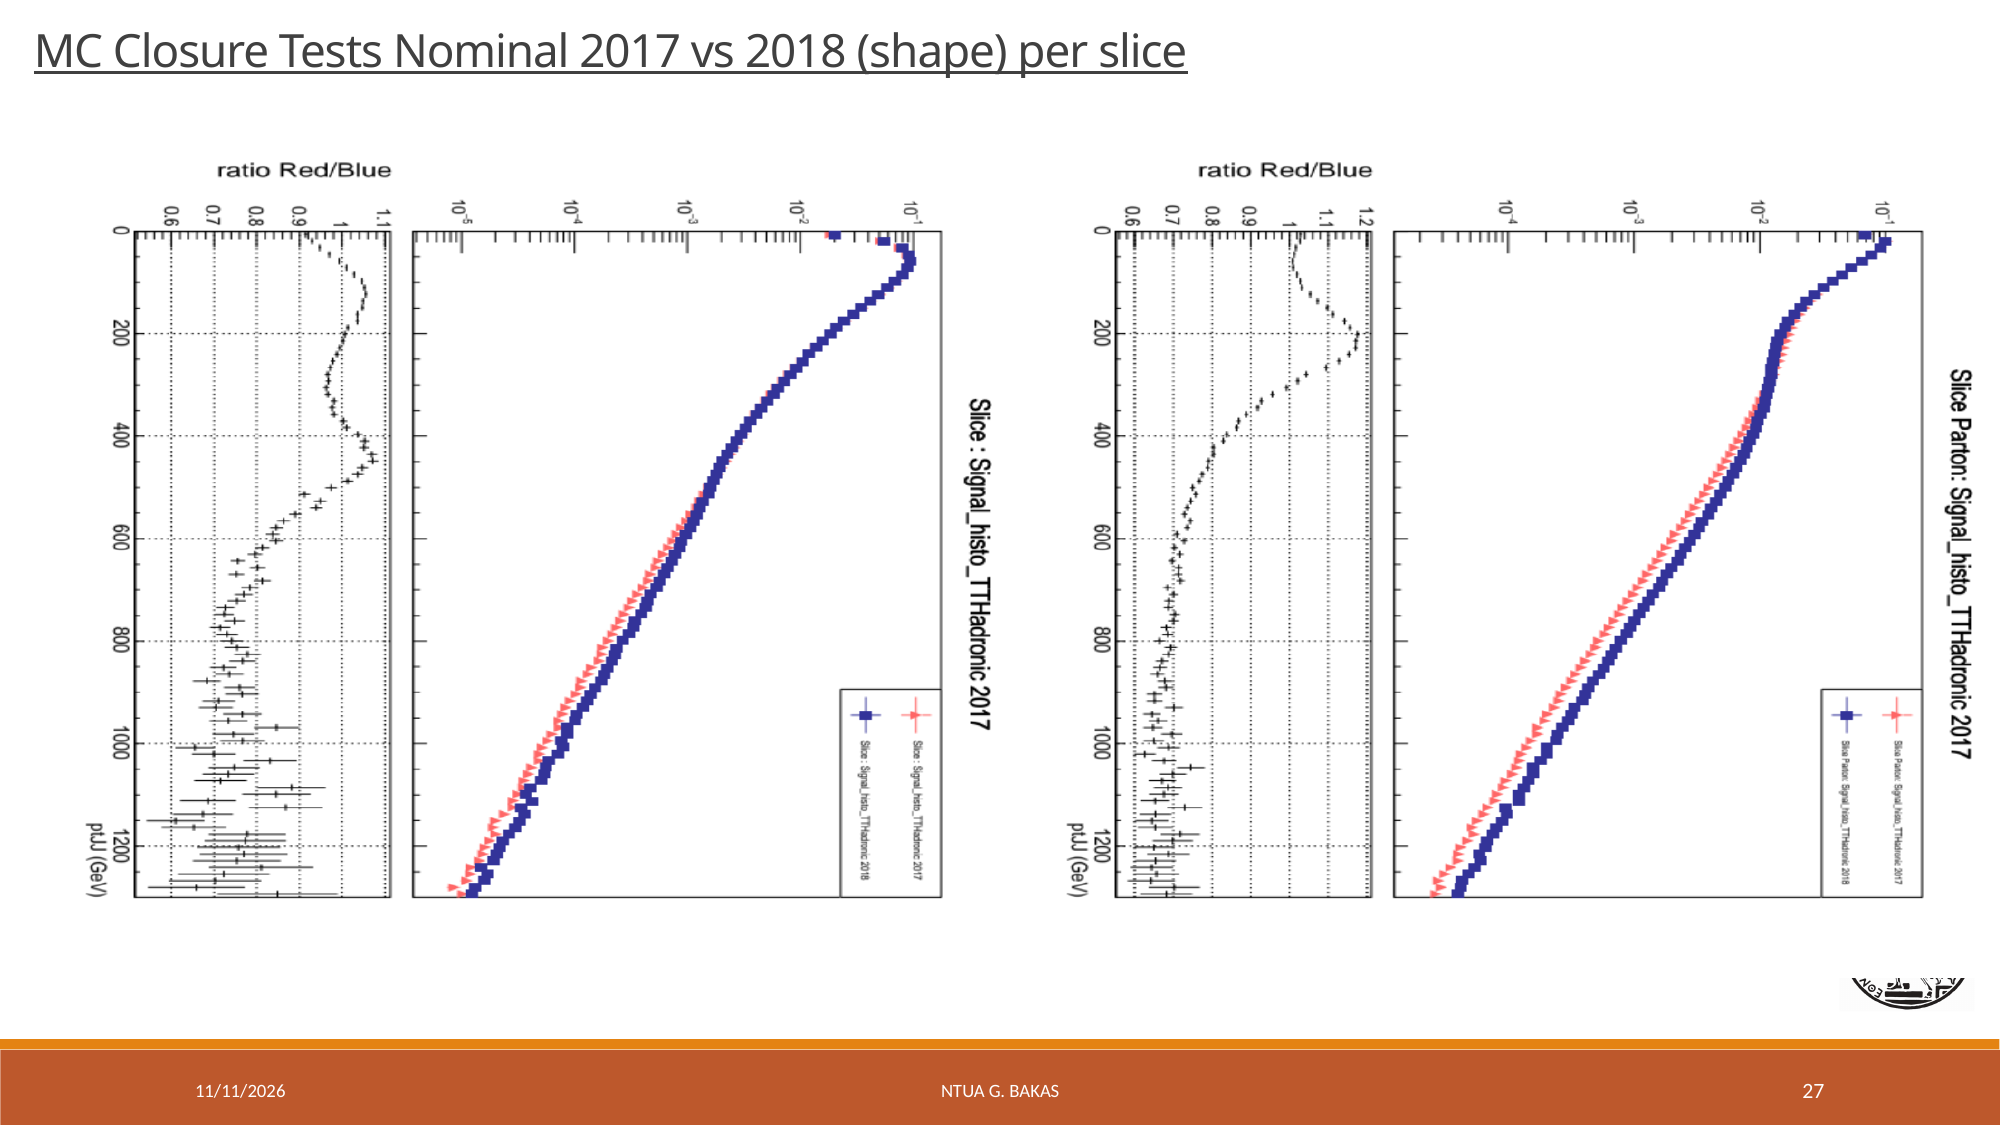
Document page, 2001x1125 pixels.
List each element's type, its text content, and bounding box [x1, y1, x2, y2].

text_box MC Closure Tests Nominal 2017 vs 2018 (shape) per slice [18, 0, 1228, 85]
footer NTUA G. Bakas [604, 1059, 1396, 1120]
picture [1074, 71, 1975, 1054]
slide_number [180, 1061, 586, 1120]
picture [94, 71, 926, 1054]
slide_number 27 [1624, 1061, 1840, 1120]
